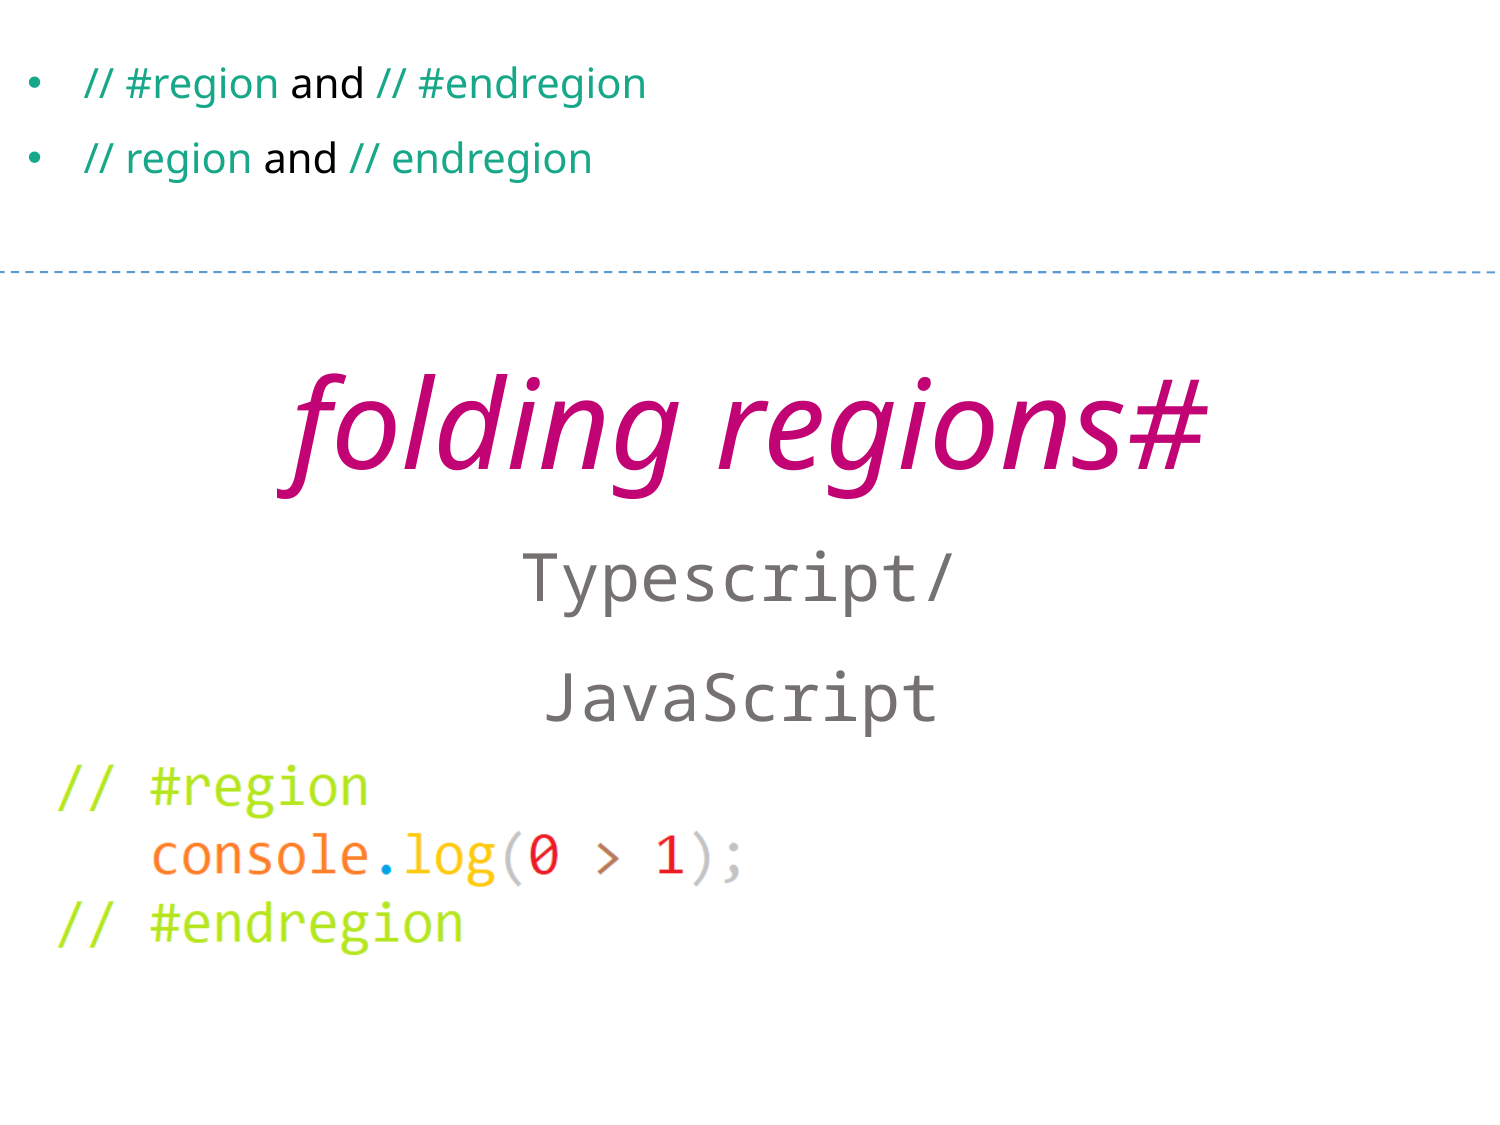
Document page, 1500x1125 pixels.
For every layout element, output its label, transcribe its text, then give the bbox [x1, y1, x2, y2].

picture [49, 749, 747, 960]
text_box Typescript/JavaScript [334, 487, 1147, 743]
text_box // #region and // #endregion // region and // endregion [12, 24, 712, 190]
text_box folding regions# [24, 337, 1475, 503]
